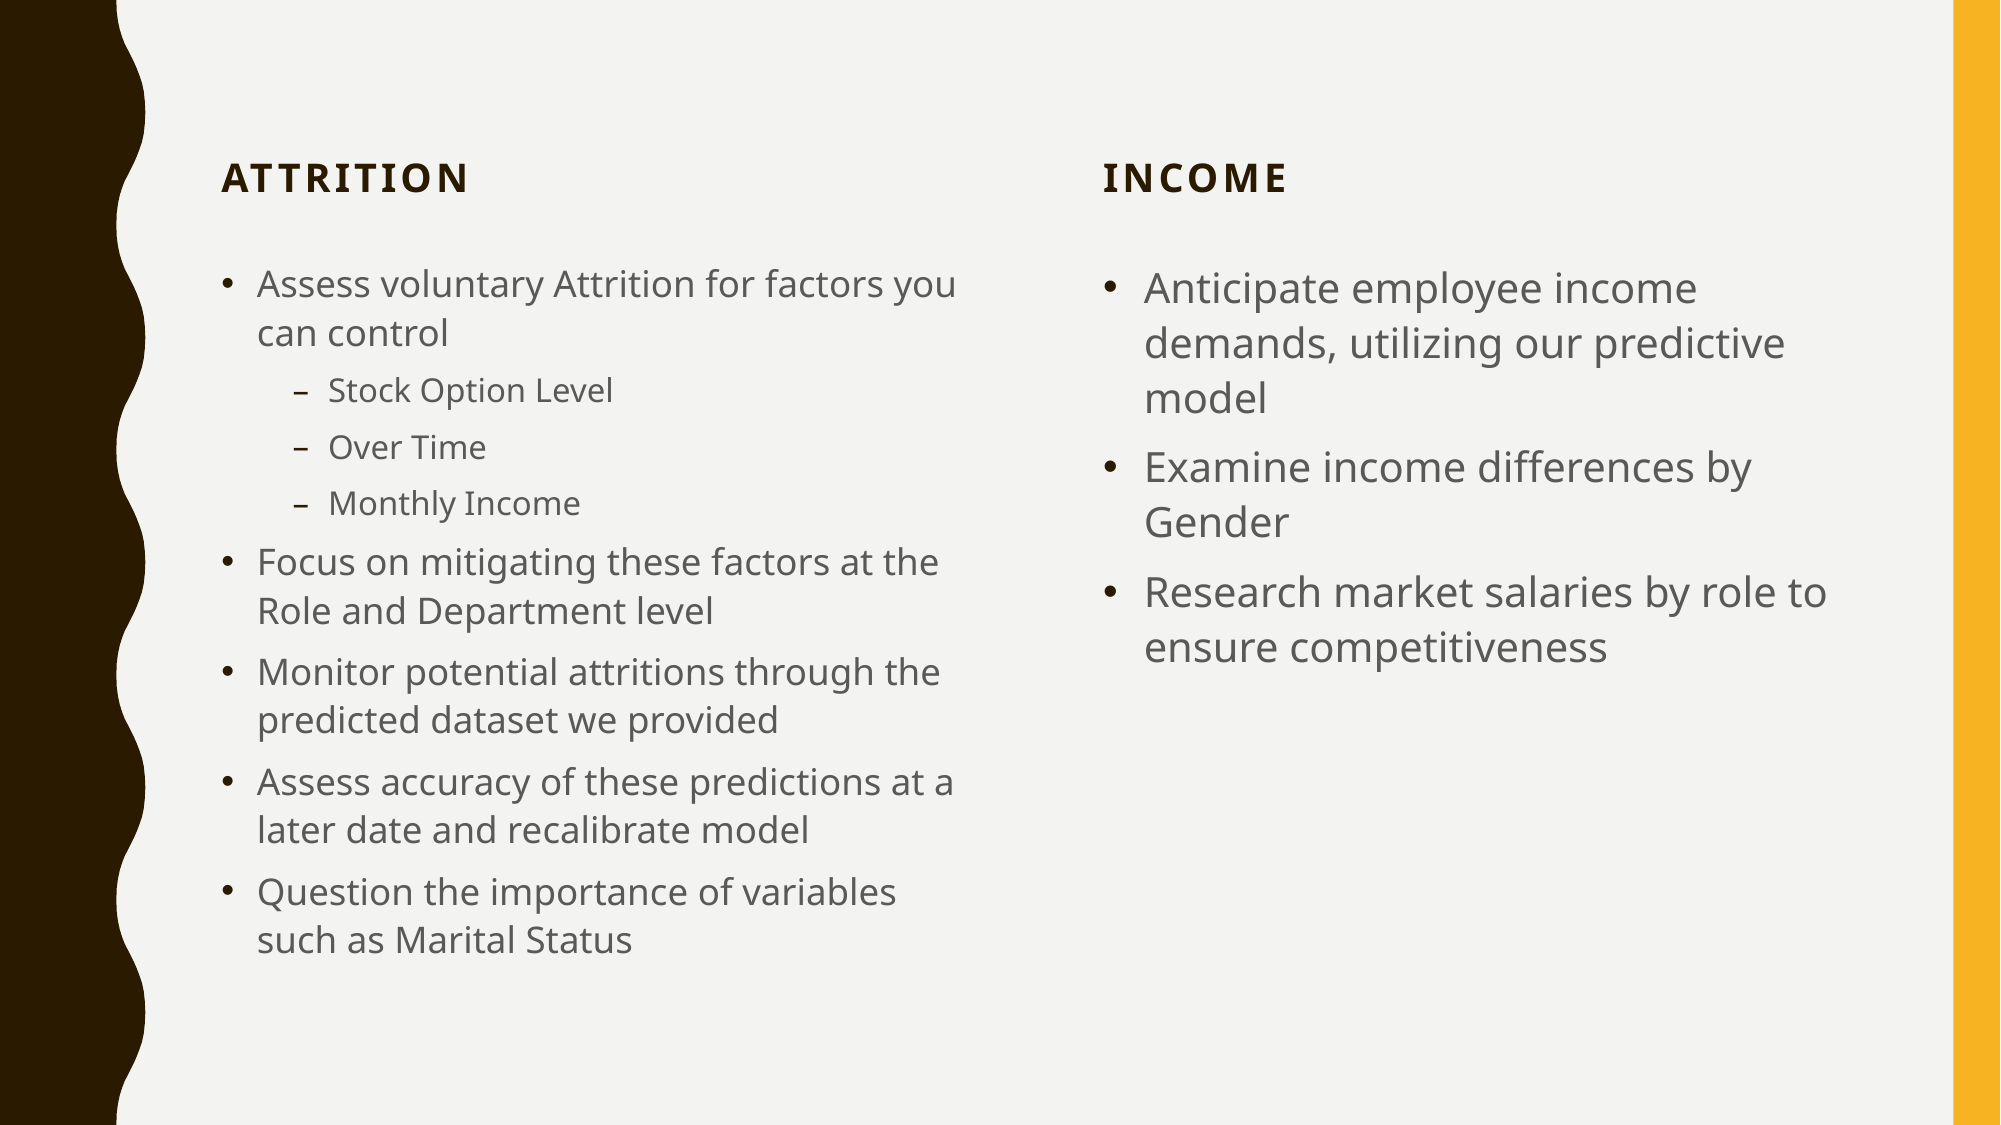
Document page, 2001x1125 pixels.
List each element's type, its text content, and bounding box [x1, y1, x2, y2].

list Attrition [206, 104, 994, 209]
list Income [1088, 104, 1876, 209]
list Assess voluntary Attrition for factors you can control Stock Option Level Over Time Monthly Income Focus on mitigating these factors at the Role and Department level Monitor potential attritions through the predicted dataset we provided Assess accuracy of these predictions at a later date and recalibrate model Question the importance of variables such as Marital Status [206, 248, 994, 969]
list Anticipate employee income demands, utilizing our predictive model Examine income differences by Gender Research market salaries by role to ensure competitiveness [1088, 248, 1876, 969]
